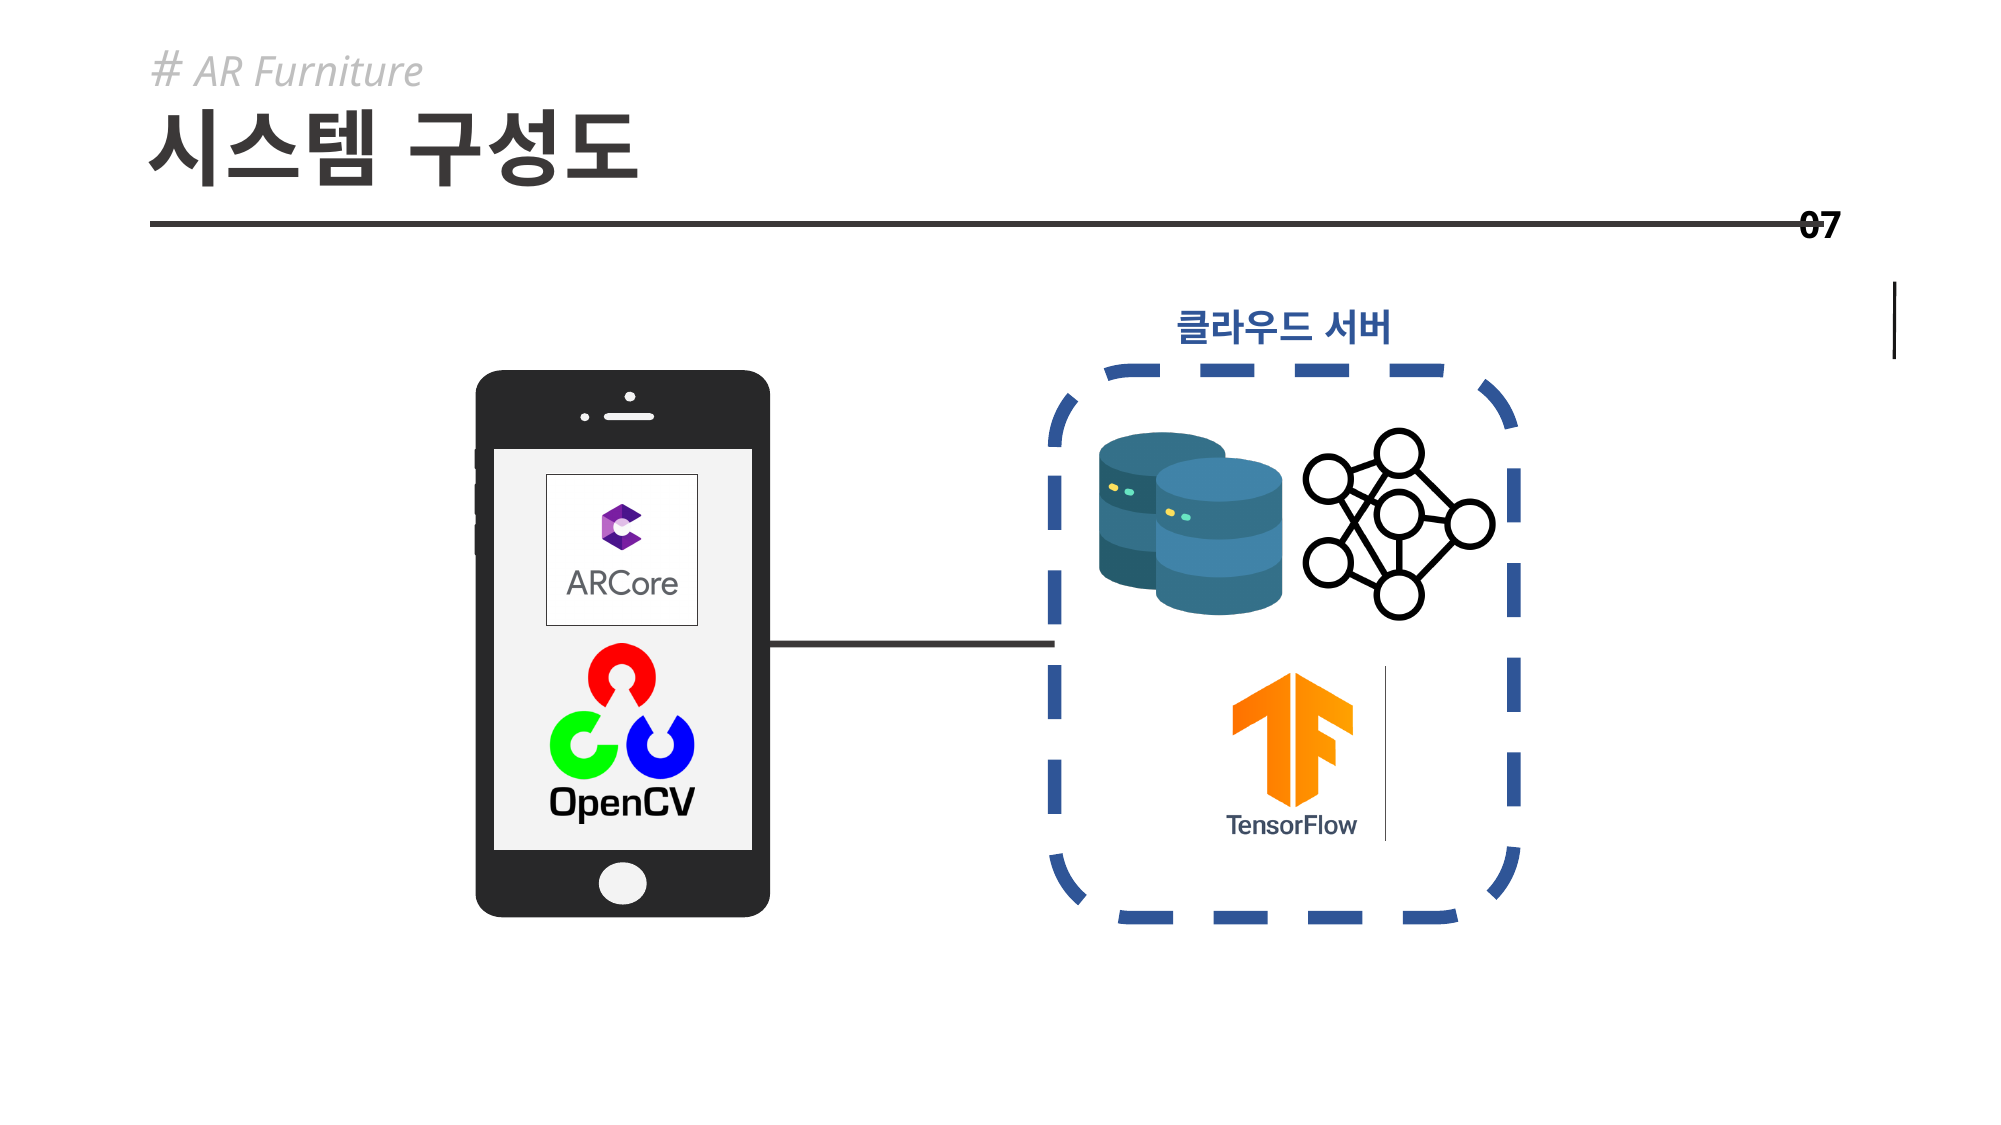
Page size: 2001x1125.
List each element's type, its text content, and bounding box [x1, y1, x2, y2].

text_box # AR Furniture [135, 51, 784, 114]
text_box 시스템 구성도 [131, 100, 1086, 323]
text_box [1053, 369, 1515, 919]
picture [1296, 421, 1502, 627]
picture [474, 369, 771, 918]
text_box 클라우드 서버 [1161, 296, 1422, 357]
picture [1096, 429, 1285, 619]
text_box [1197, 666, 1386, 841]
